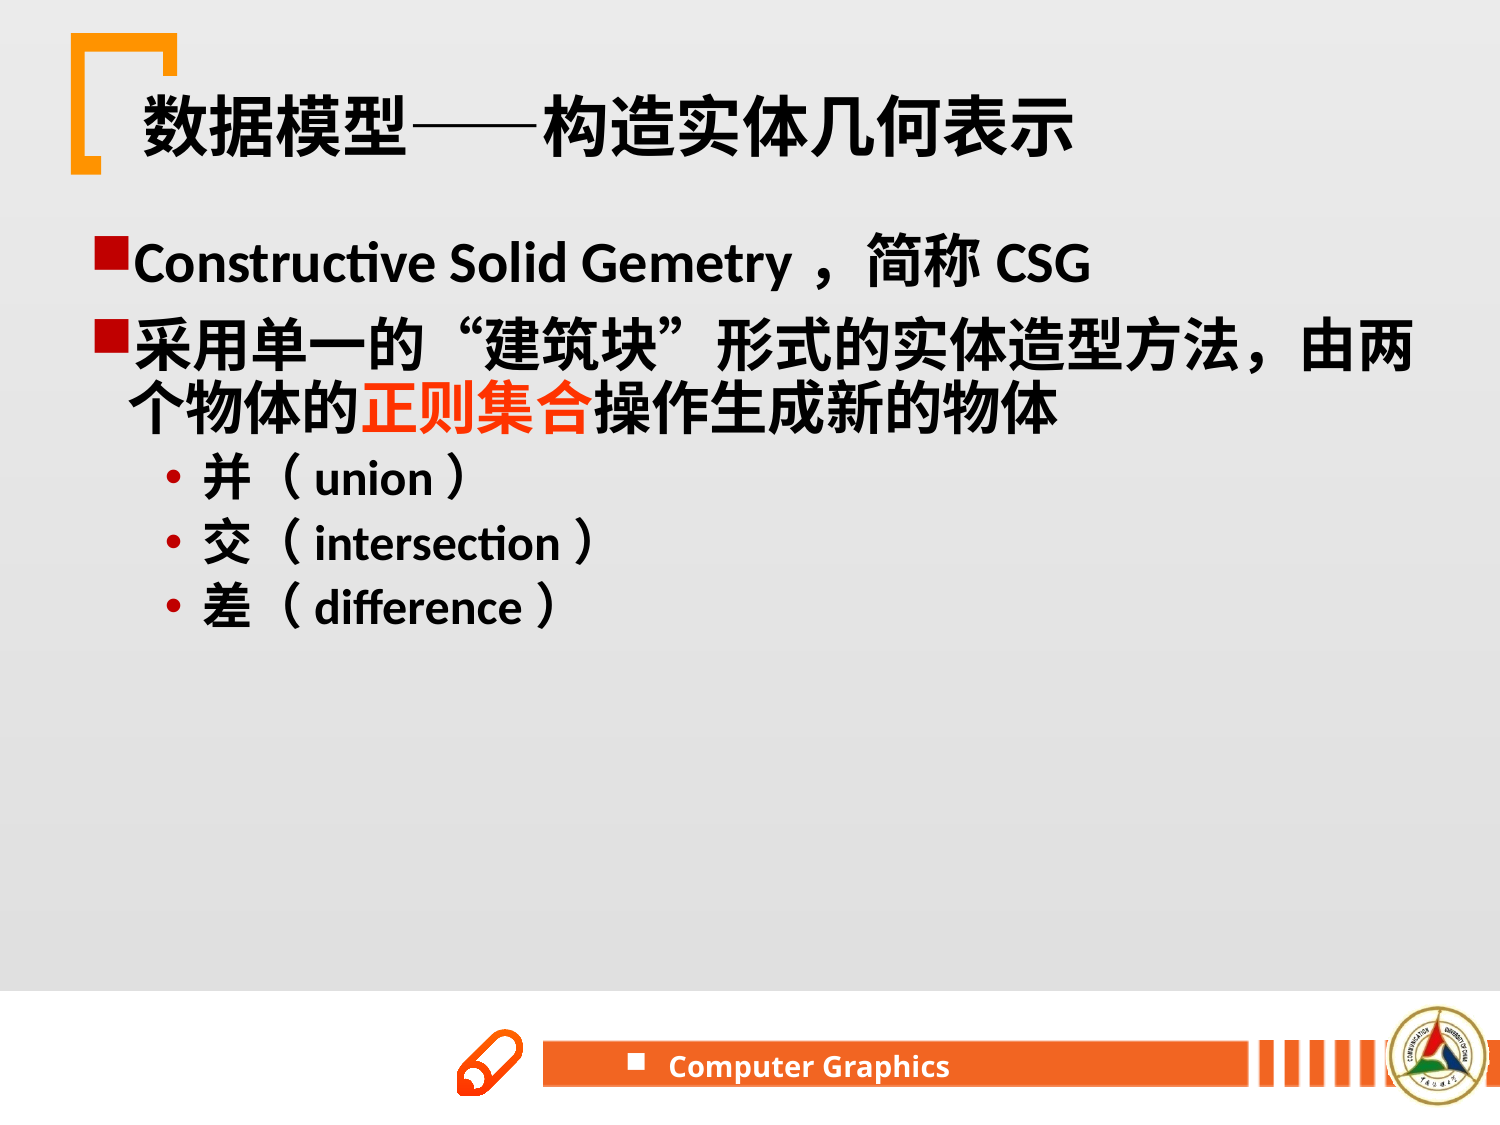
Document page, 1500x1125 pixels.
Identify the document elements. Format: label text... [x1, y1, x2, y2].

list Constructive Solid Gemetry，简称CSG 采用单一的“建筑块”形式的实体造型方法，由两个物体的正则集合操作生成新的物体 并（union） 交（intersection） 差（difference） [75, 224, 1438, 844]
picture [543, 997, 1500, 1111]
title 数据模型——构造实体几何表示 [127, 86, 1438, 188]
